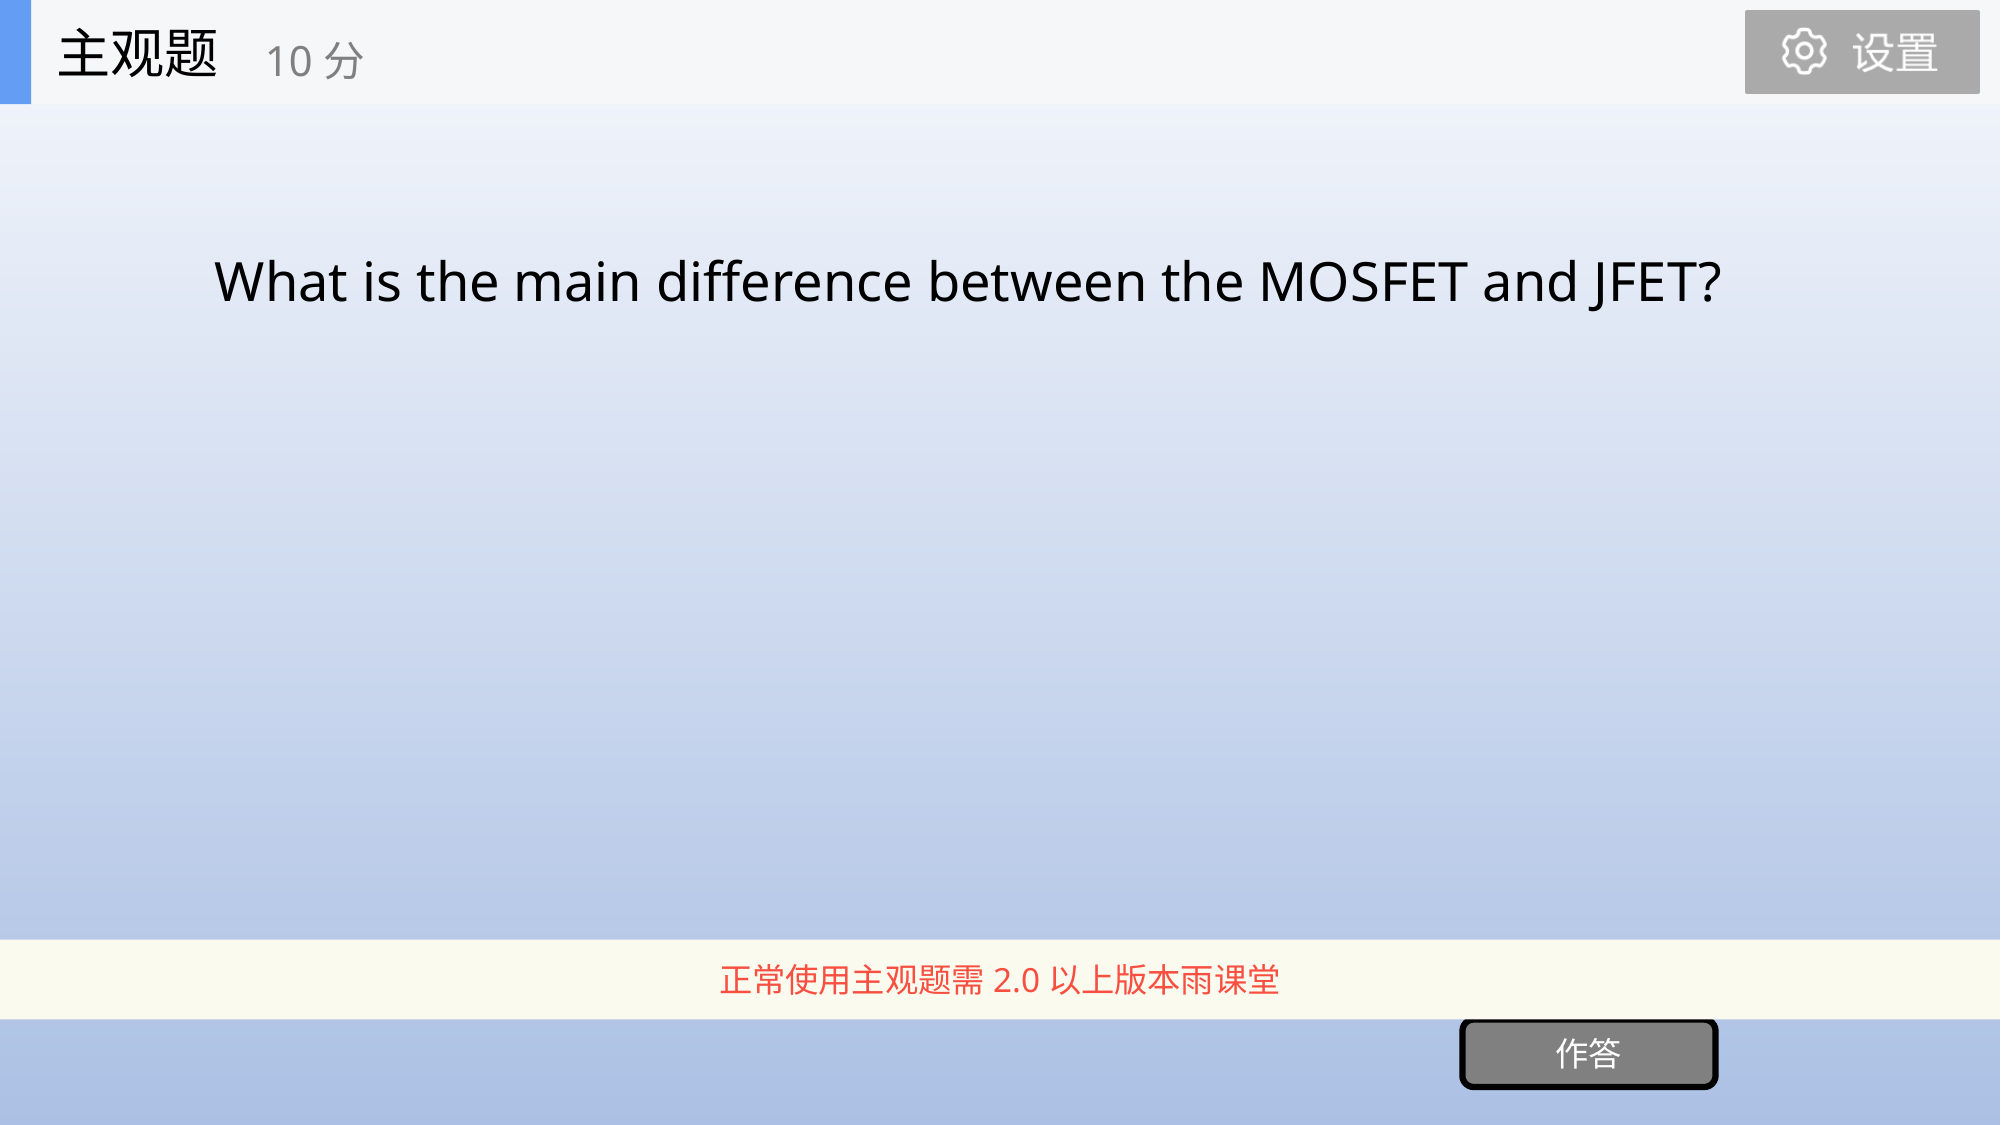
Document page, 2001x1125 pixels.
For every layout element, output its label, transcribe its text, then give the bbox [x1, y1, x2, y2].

picture [1745, 10, 1980, 94]
text_box 作答 [1461, 1021, 1717, 1089]
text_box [0, 0, 2000, 105]
text_box What is the main difference between the MOSFET and JFET? [200, 105, 1800, 456]
text_box 正常使用主观题需2.0以上版本雨课堂 [0, 938, 2000, 1021]
